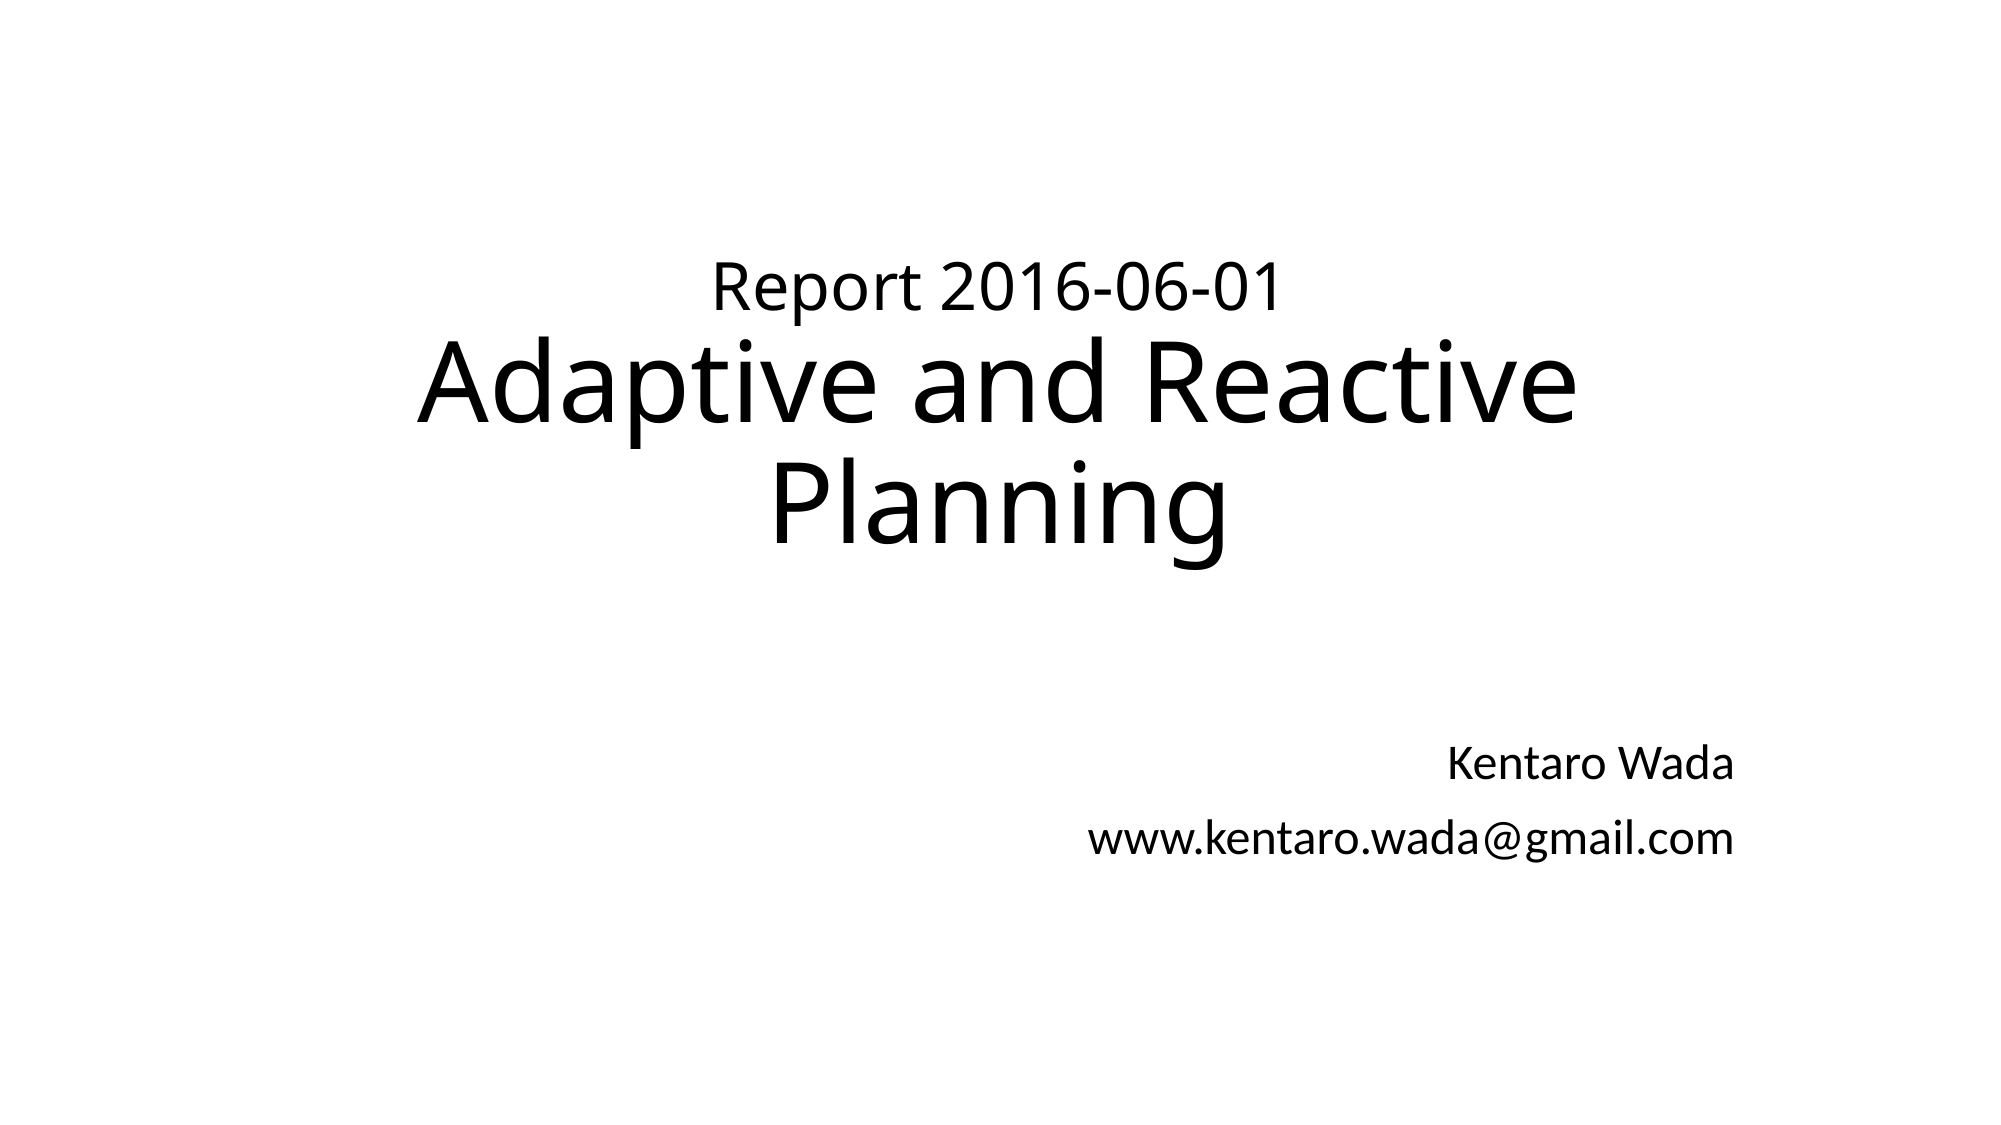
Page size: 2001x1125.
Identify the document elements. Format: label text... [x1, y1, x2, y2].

title Report 2016-06-01 Adaptive and Reactive Planning [249, 184, 1750, 576]
subtitle Kentaro Wada www.kentaro.wada@gmail.com [249, 728, 1750, 1001]
